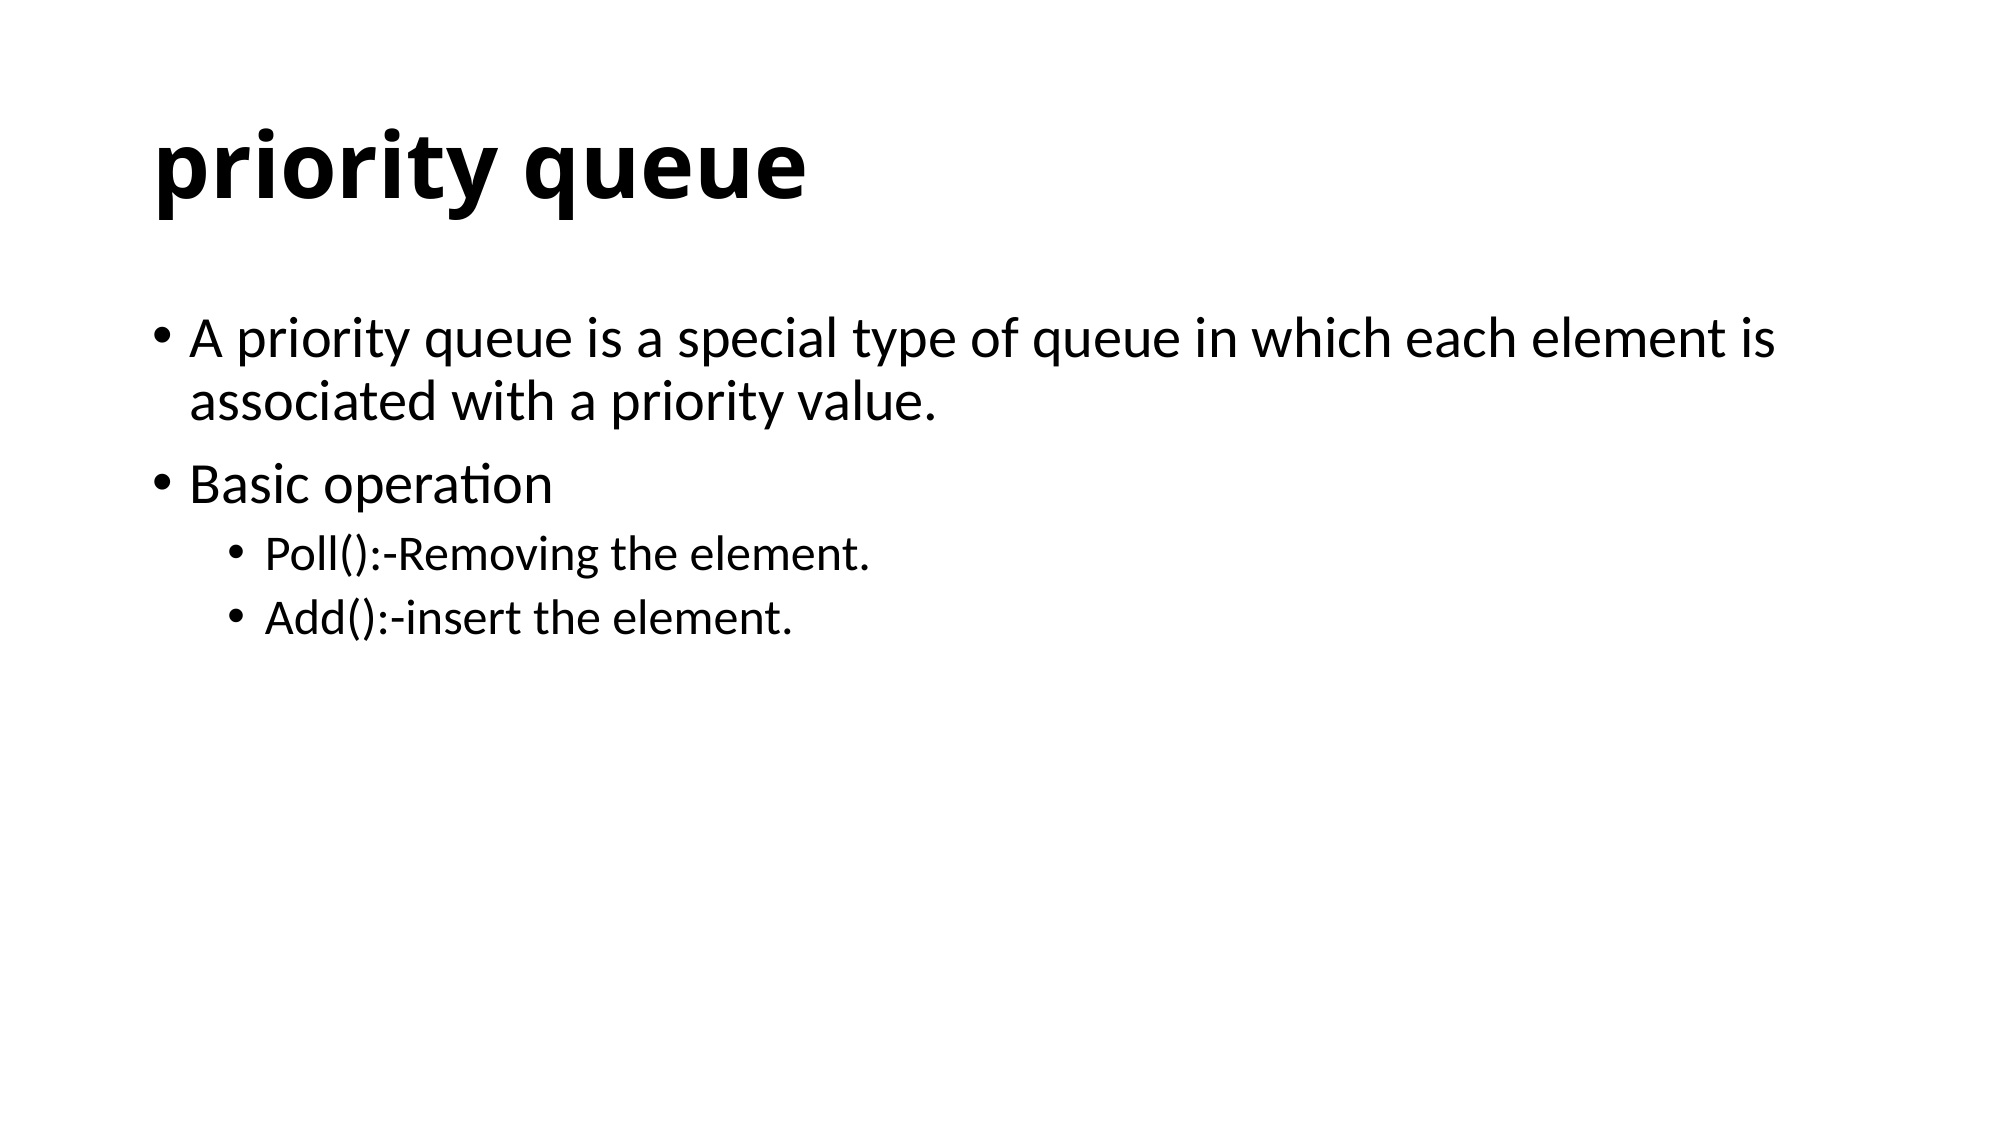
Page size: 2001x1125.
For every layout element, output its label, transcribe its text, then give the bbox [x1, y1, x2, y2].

list A priority queue is a special type of queue in which each element is associated with a priority value. Basic operation Poll():-Removing the element. Add():-insert the element. [137, 299, 1863, 1014]
title priority queue [137, 59, 1863, 278]
